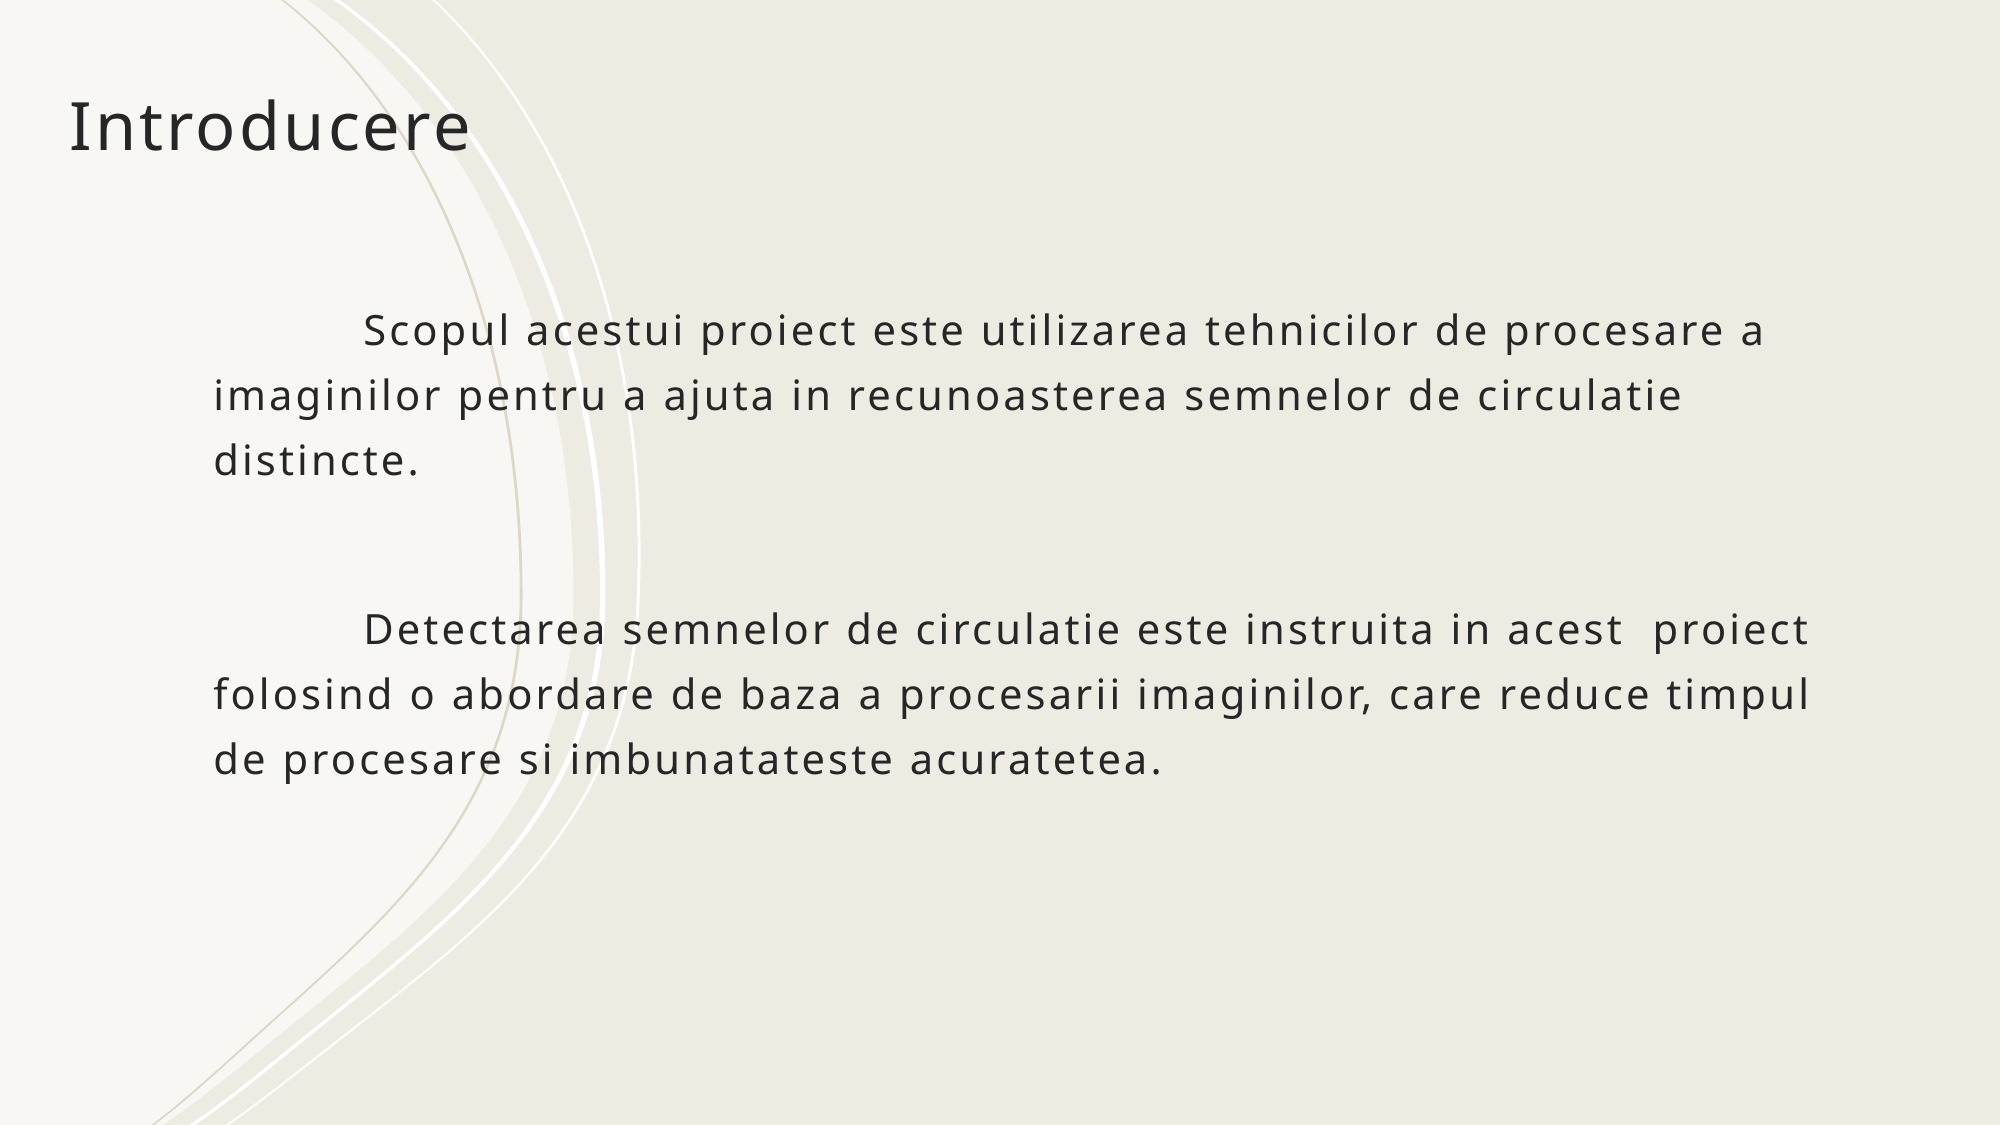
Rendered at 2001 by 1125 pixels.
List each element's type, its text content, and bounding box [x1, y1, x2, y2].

title Introducere [51, 54, 532, 180]
subtitle Scopul acestui proiect este utilizarea tehnicilor de procesare a imaginilor pentru a ajuta in recunoasterea semnelor de circulatie distincte. Detectarea semnelor de circulatie este instruita in acest proiect folosind o abordare de baza a procesarii imaginilor, care reduce timpul de procesare si imbunatateste acuratetea. [195, 270, 1850, 1044]
